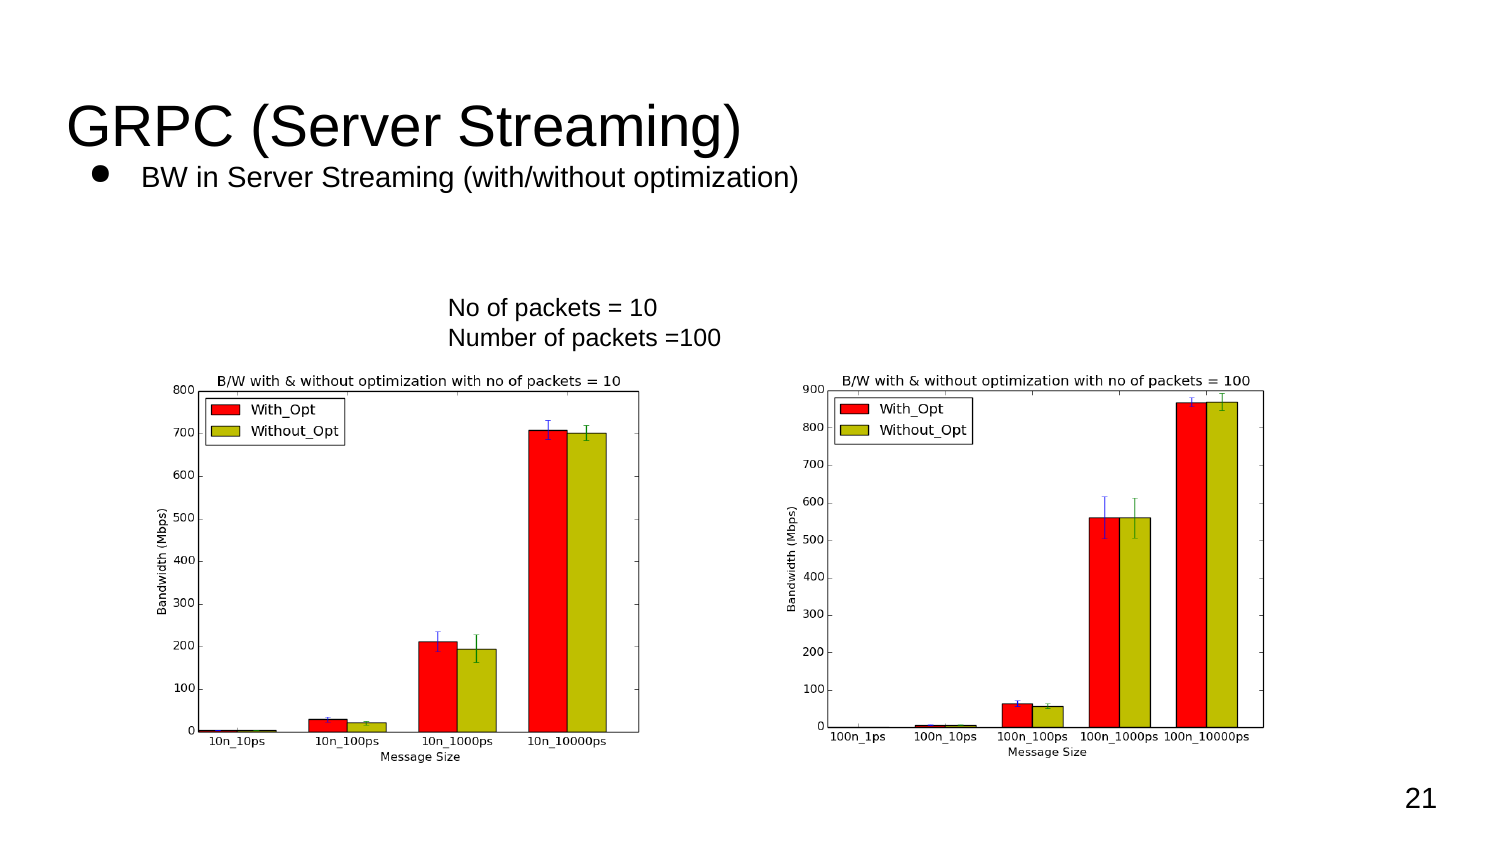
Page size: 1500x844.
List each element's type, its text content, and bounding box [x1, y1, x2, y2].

text_box No of packets = 10 Number of packets =100 [132, 284, 1239, 359]
title GRPC (Server Streaming) BW in Server Streaming (with/without optimization) [51, 72, 877, 339]
slide_number ‹#› [1389, 764, 1480, 830]
picture [757, 347, 1319, 770]
picture [127, 347, 696, 774]
